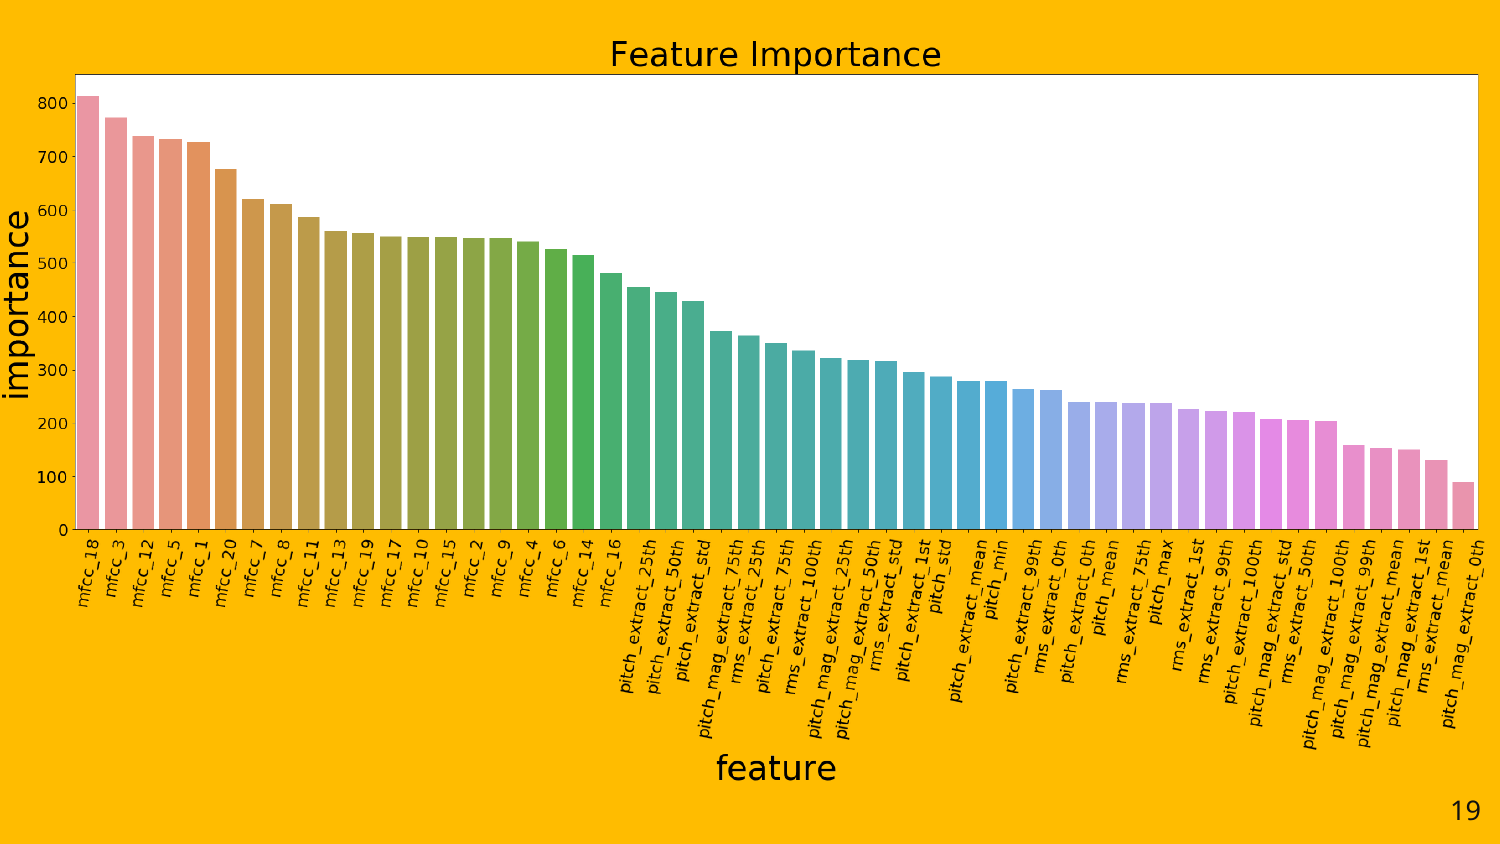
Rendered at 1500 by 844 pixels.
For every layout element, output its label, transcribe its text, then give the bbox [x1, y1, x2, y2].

picture [0, 34, 1494, 792]
slide_number ‹#› [1391, 800, 1482, 844]
